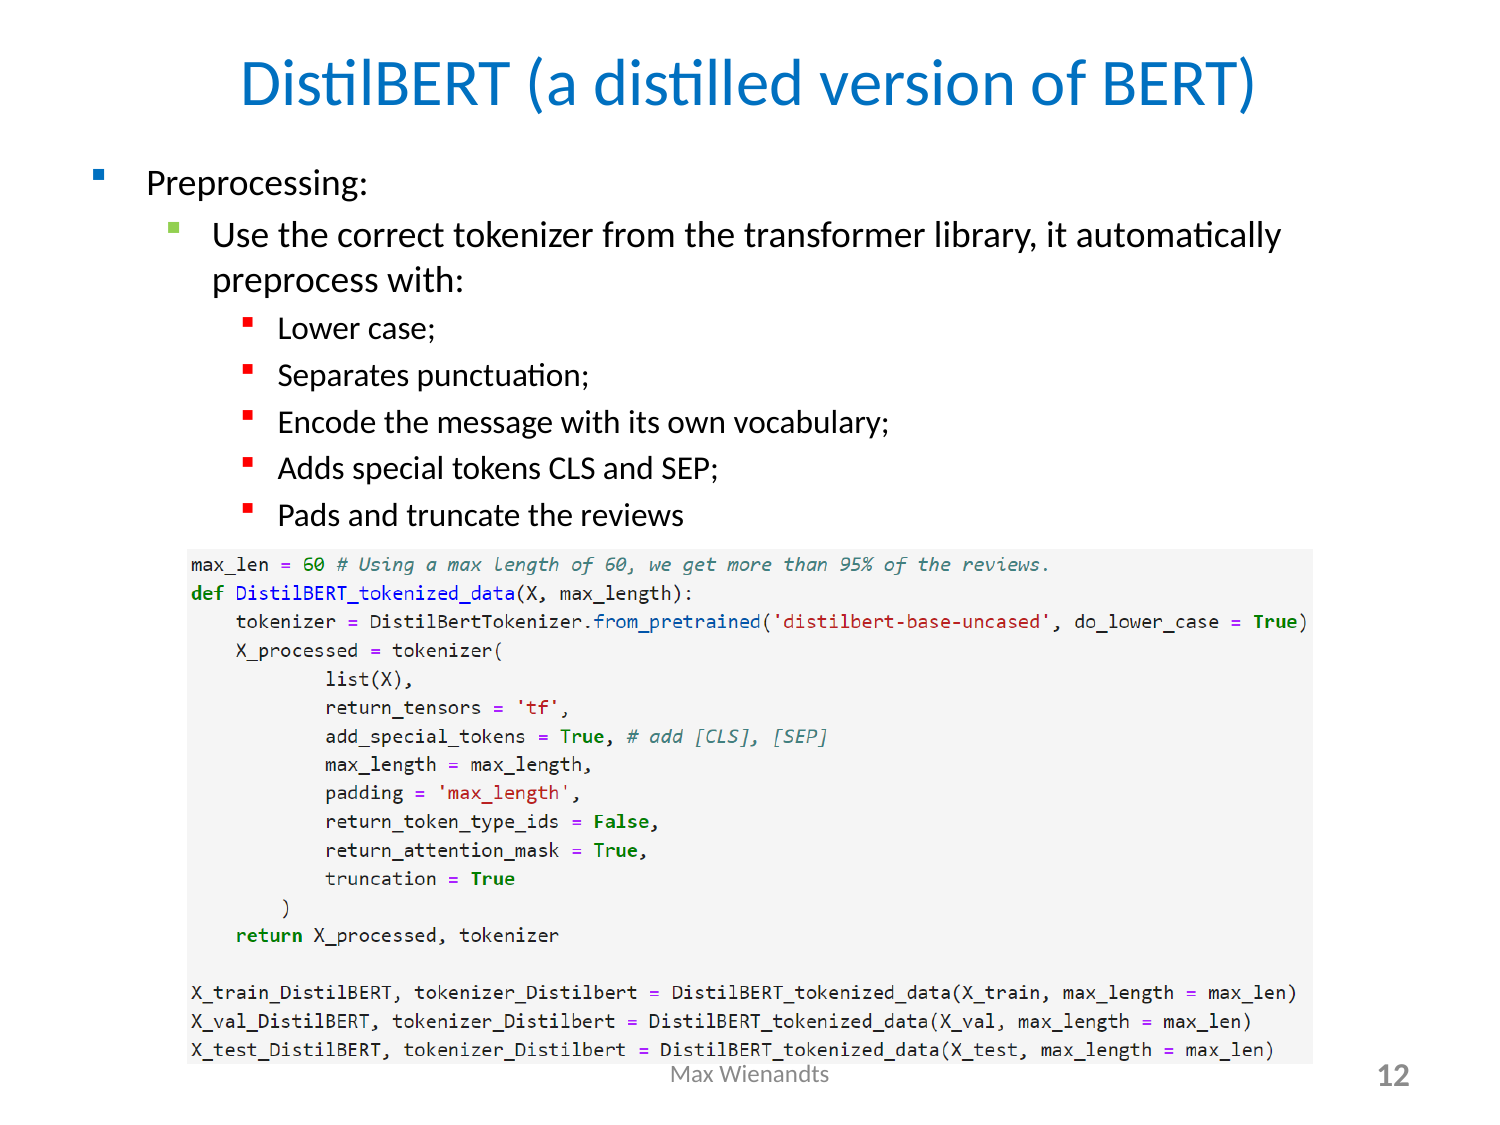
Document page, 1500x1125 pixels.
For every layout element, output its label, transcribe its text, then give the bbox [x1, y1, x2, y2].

list Preprocessing: Use the correct tokenizer from the transformer library, it automatically preprocess with: Lower case; Separates punctuation; Encode the message with its own vocabulary; Adds special tokens CLS and SEP; Pads and truncate the reviews [75, 149, 1425, 1025]
footer Max Wienandts [512, 1072, 988, 1103]
picture [187, 549, 1313, 1064]
slide_number 12 [1074, 1042, 1425, 1103]
title DistilBERT (a distilled version of BERT) [75, 19, 1425, 138]
